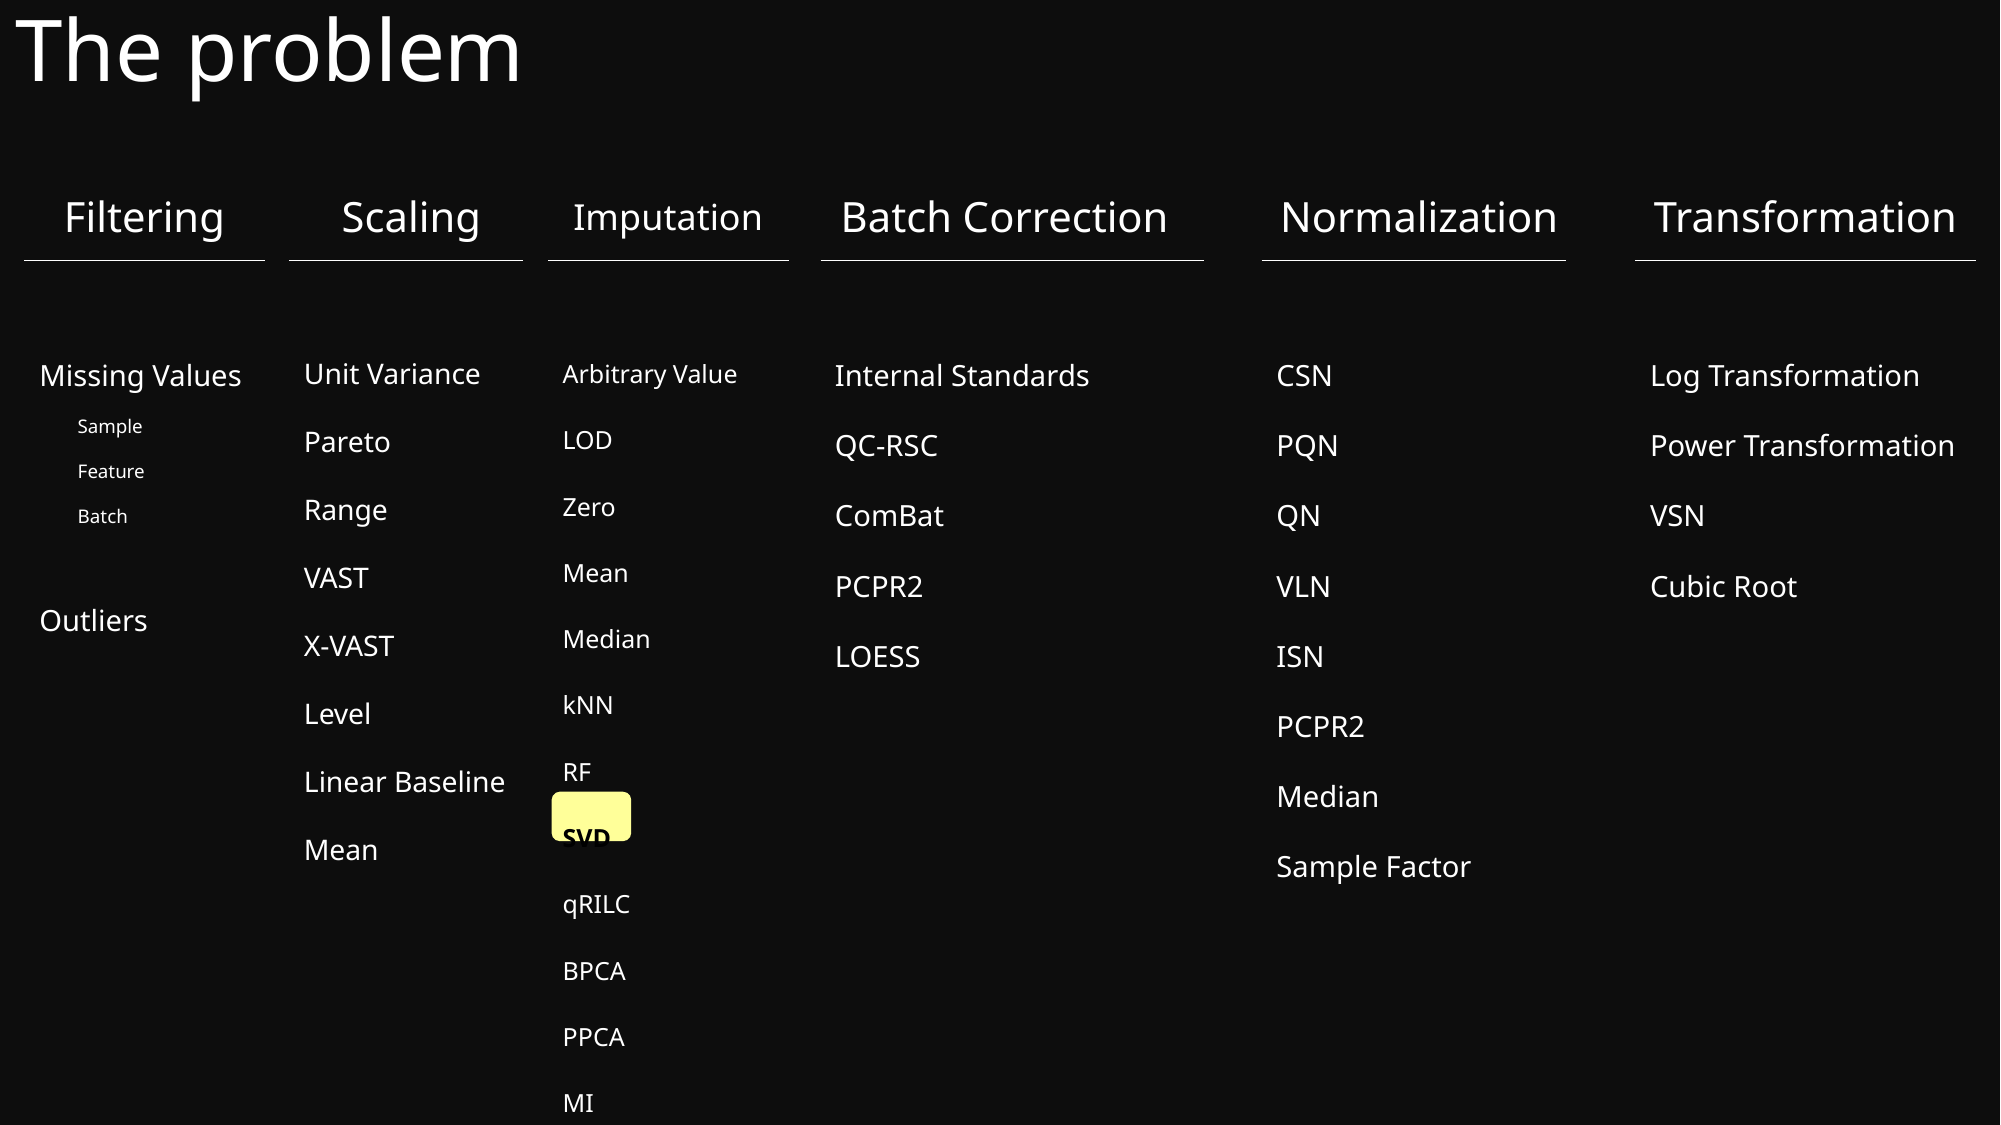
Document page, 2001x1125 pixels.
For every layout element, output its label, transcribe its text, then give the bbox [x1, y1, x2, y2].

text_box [1634, 176, 1977, 873]
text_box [812, 176, 1205, 873]
text_box The problem [0, 0, 654, 108]
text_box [288, 176, 524, 949]
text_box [547, 176, 790, 1125]
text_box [1227, 176, 1612, 949]
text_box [23, 176, 266, 779]
